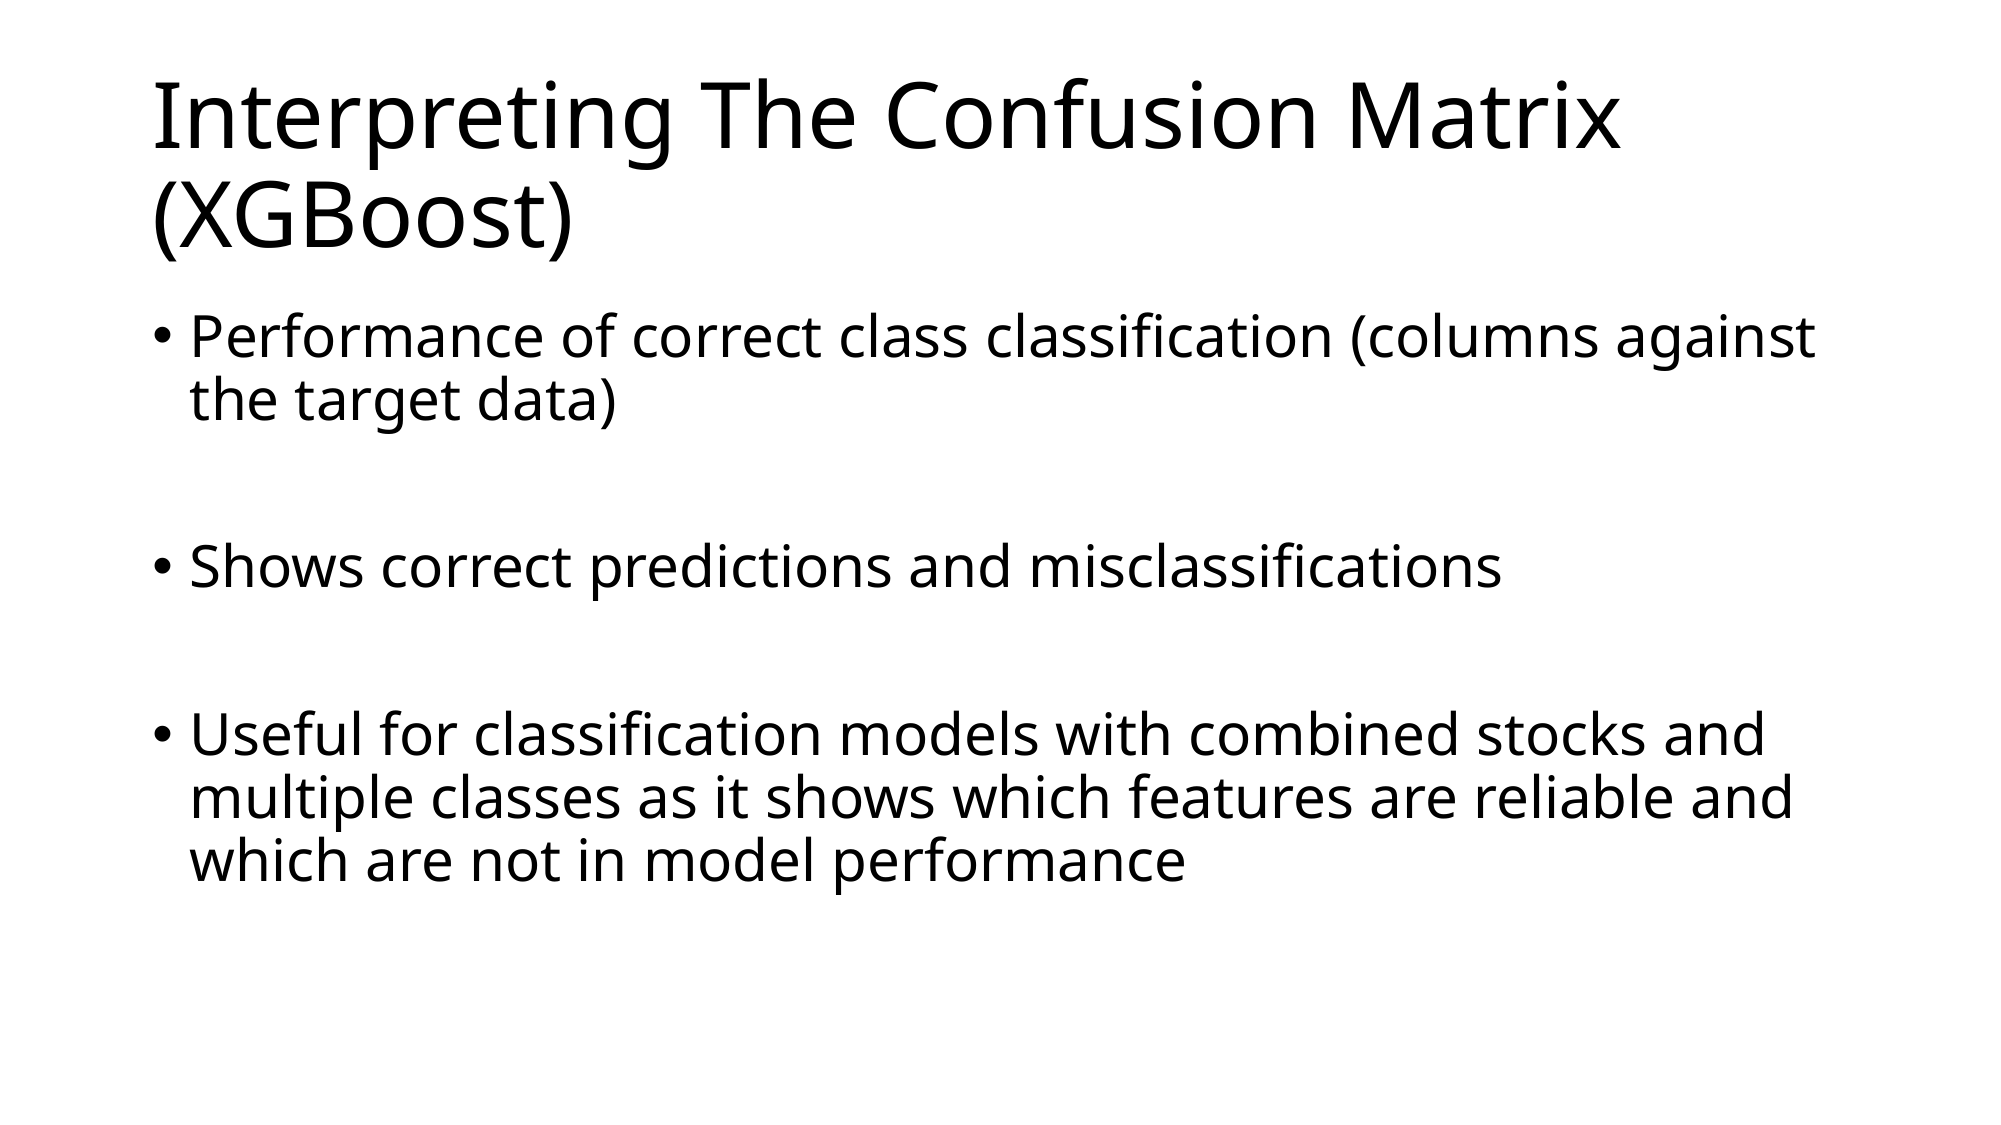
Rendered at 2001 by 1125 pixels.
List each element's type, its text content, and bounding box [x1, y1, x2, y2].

list Performance of correct class classification (columns against the target data) Shows correct predictions and misclassifications Useful for classification models with combined stocks and multiple classes as it shows which features are reliable and which are not in model performance [137, 299, 1863, 1014]
title Interpreting The Confusion Matrix (XGBoost) [137, 59, 1863, 278]
